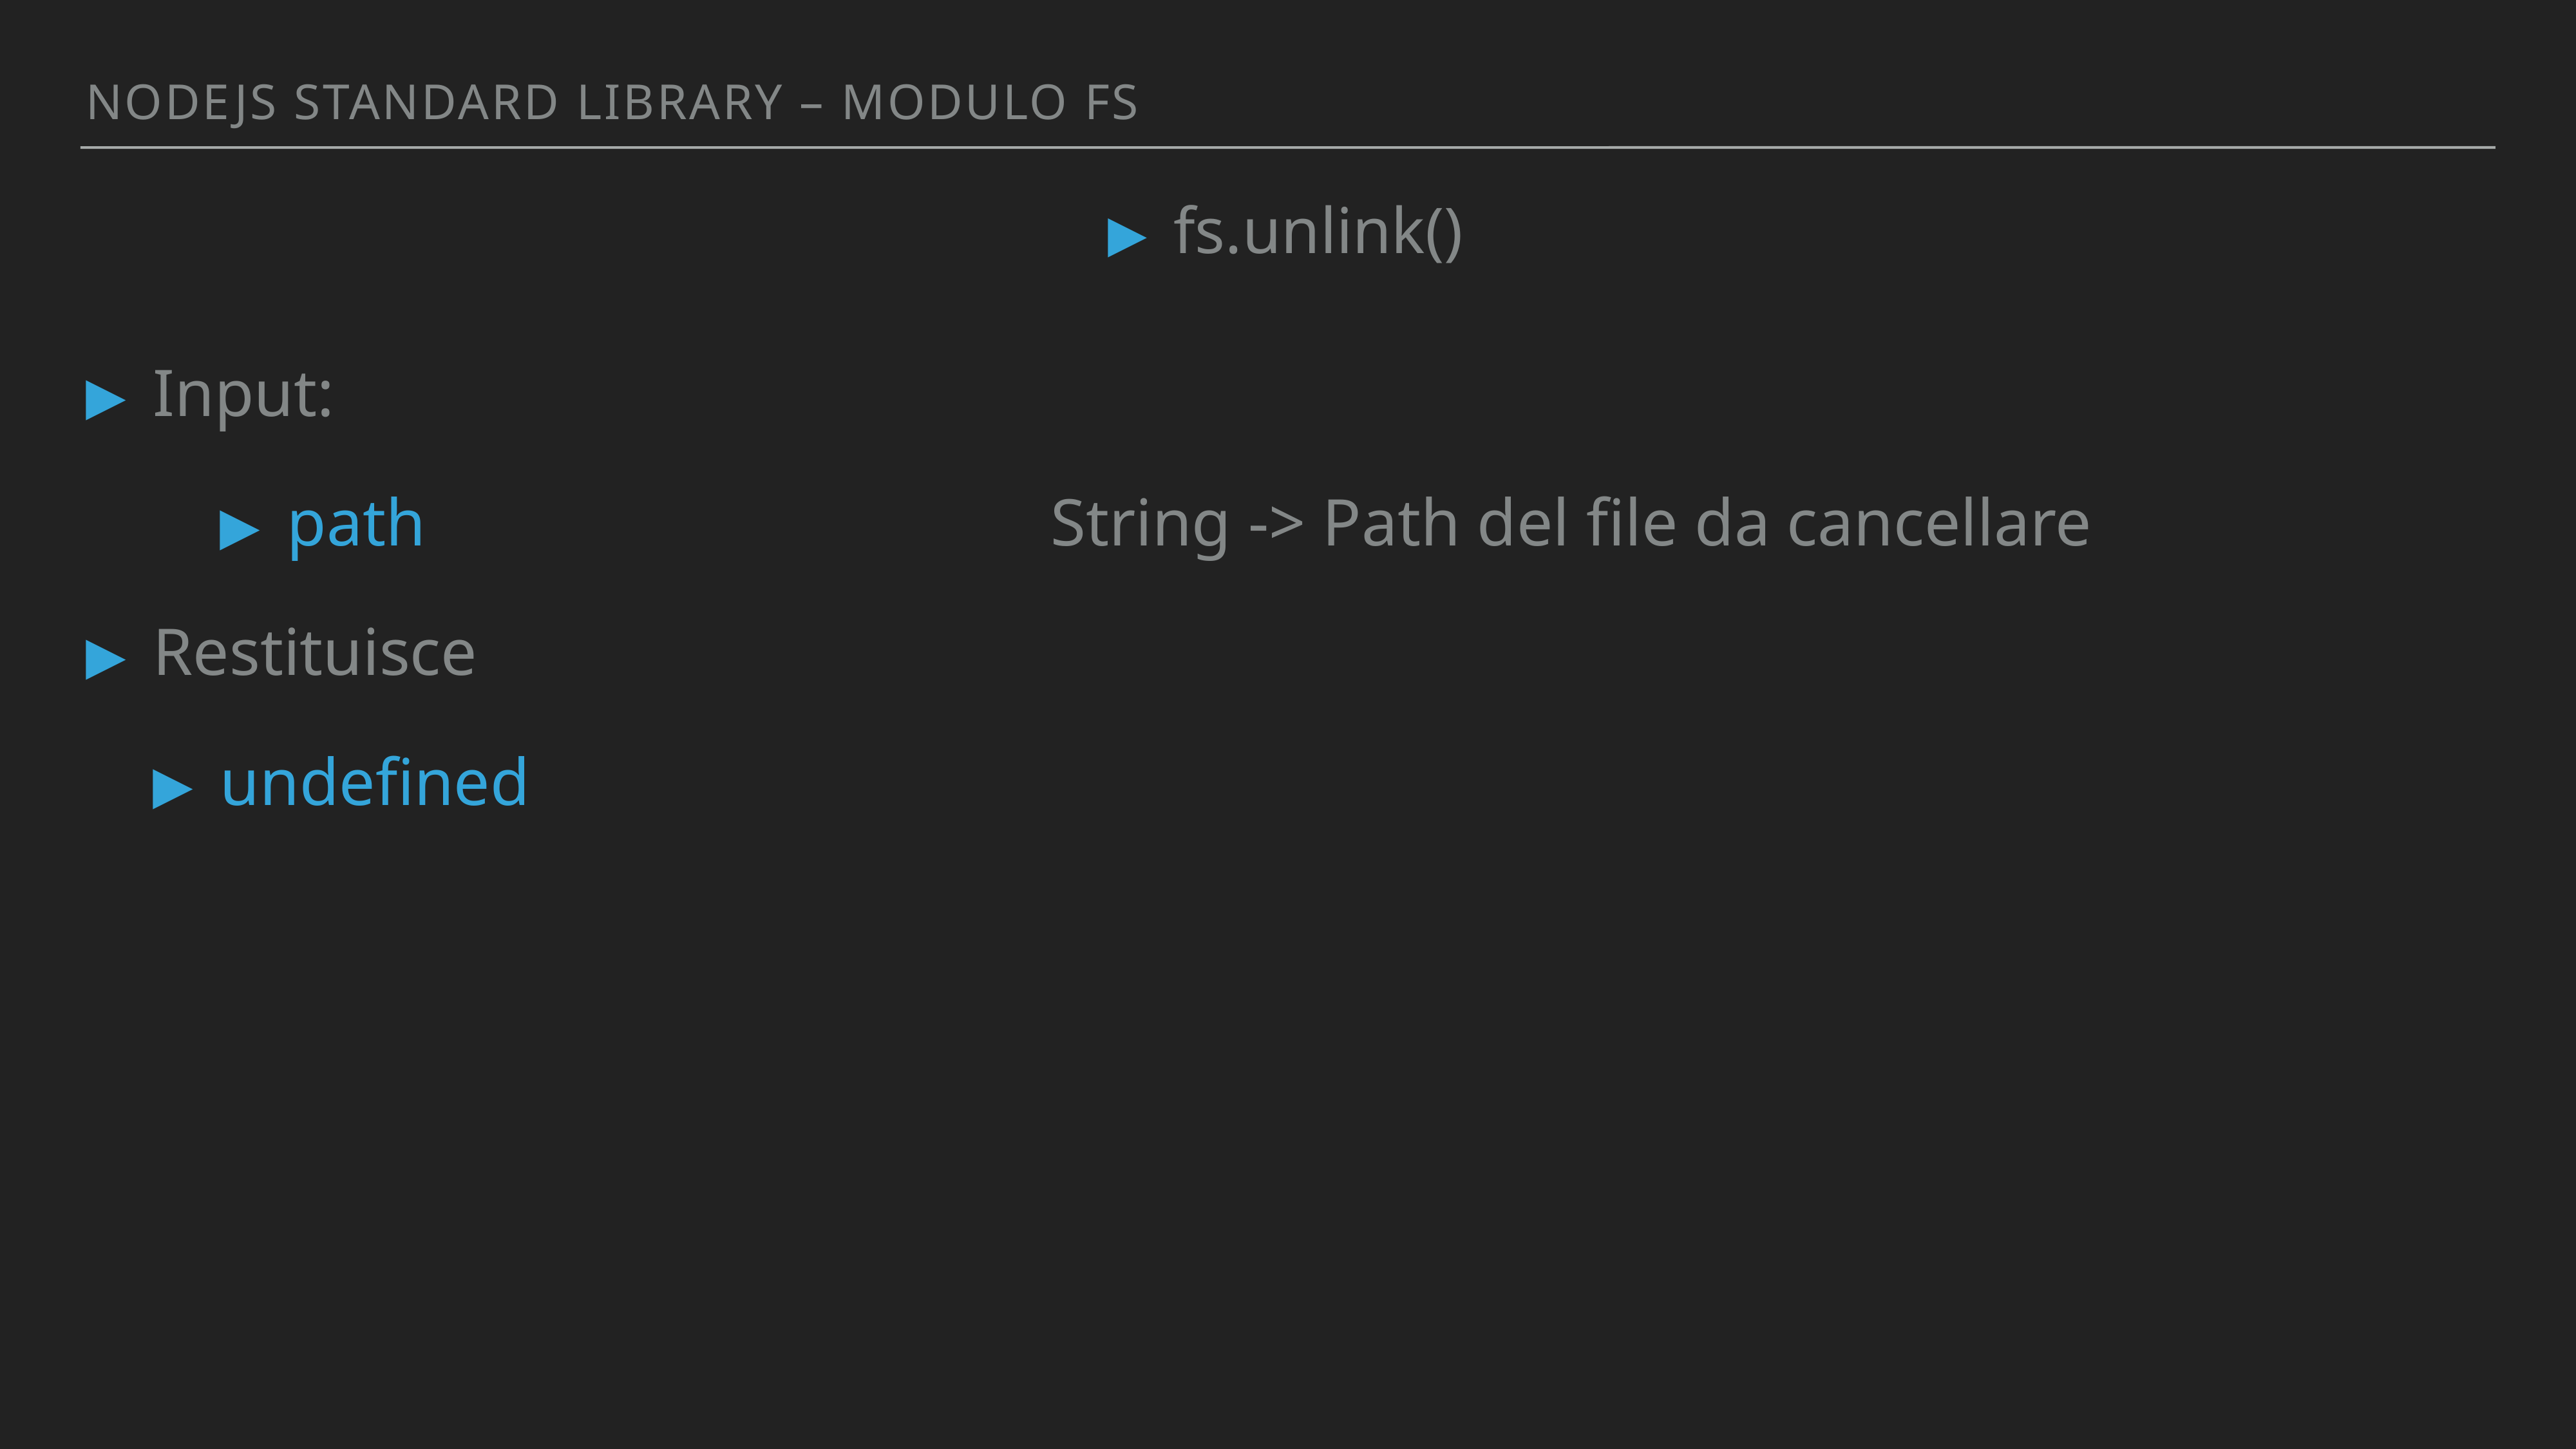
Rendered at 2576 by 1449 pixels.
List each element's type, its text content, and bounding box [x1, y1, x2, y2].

list fs.unlink() [1102, 184, 1474, 281]
text_box Input: path String -> Path del file da cancellare Restituisce undefined [80, 346, 2478, 1254]
list Nodejs standArd library – MODULO FS [80, 75, 2295, 135]
